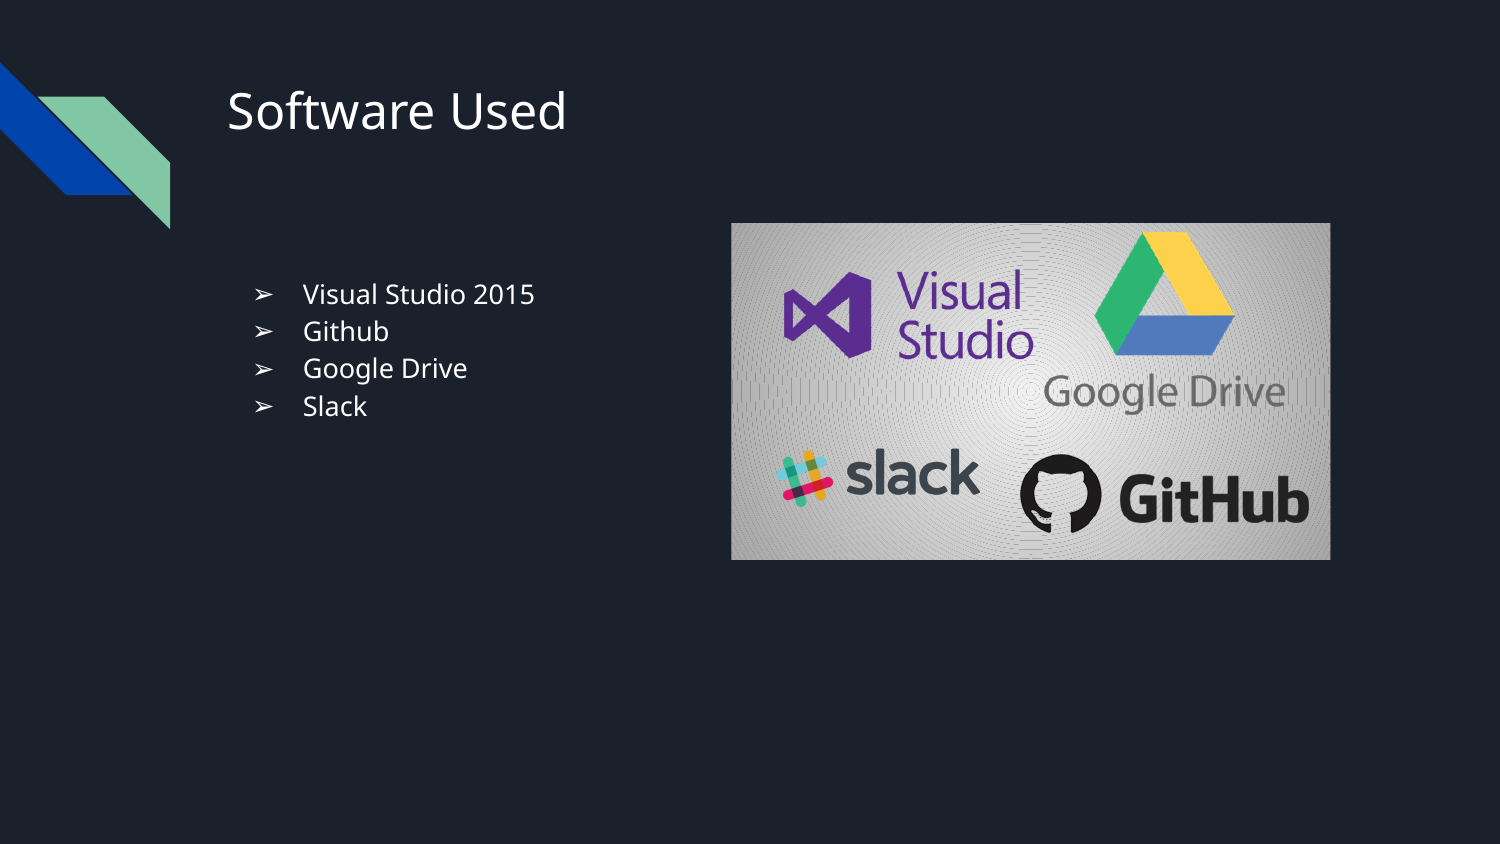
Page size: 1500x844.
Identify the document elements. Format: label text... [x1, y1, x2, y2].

picture [747, 232, 1286, 579]
list Visual Studio 2015 Github Google Drive Slack [212, 257, 1368, 735]
title Software Used [212, 64, 1368, 215]
text_box [731, 223, 1331, 560]
picture [995, 431, 1335, 561]
